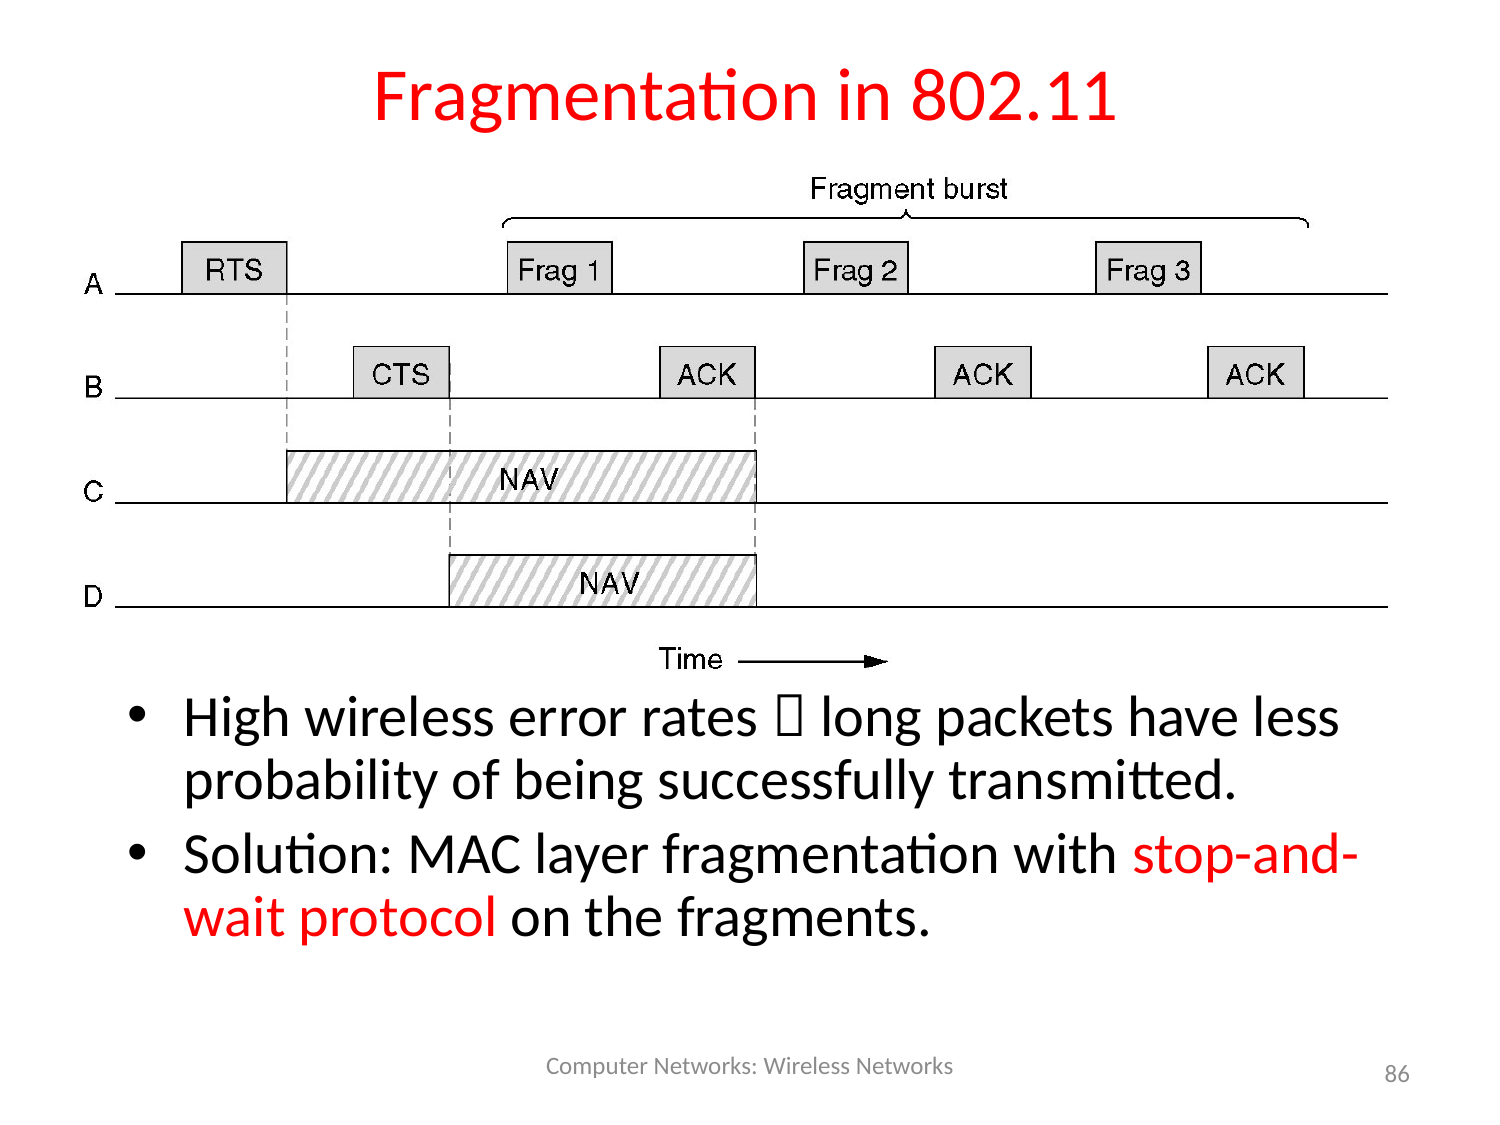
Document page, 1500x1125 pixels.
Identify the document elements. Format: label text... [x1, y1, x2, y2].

slide_number 86 [1074, 1042, 1425, 1103]
picture [74, 170, 1395, 676]
footer Computer Networks: Wireless Networks [372, 1034, 1129, 1094]
list High wireless error rates  long packets have less probability of being successfully transmitted. Solution: MAC layer fragmentation with stop-and-wait protocol on the fragments. [112, 684, 1388, 966]
title Fragmentation in 802.11 [53, 19, 1424, 163]
